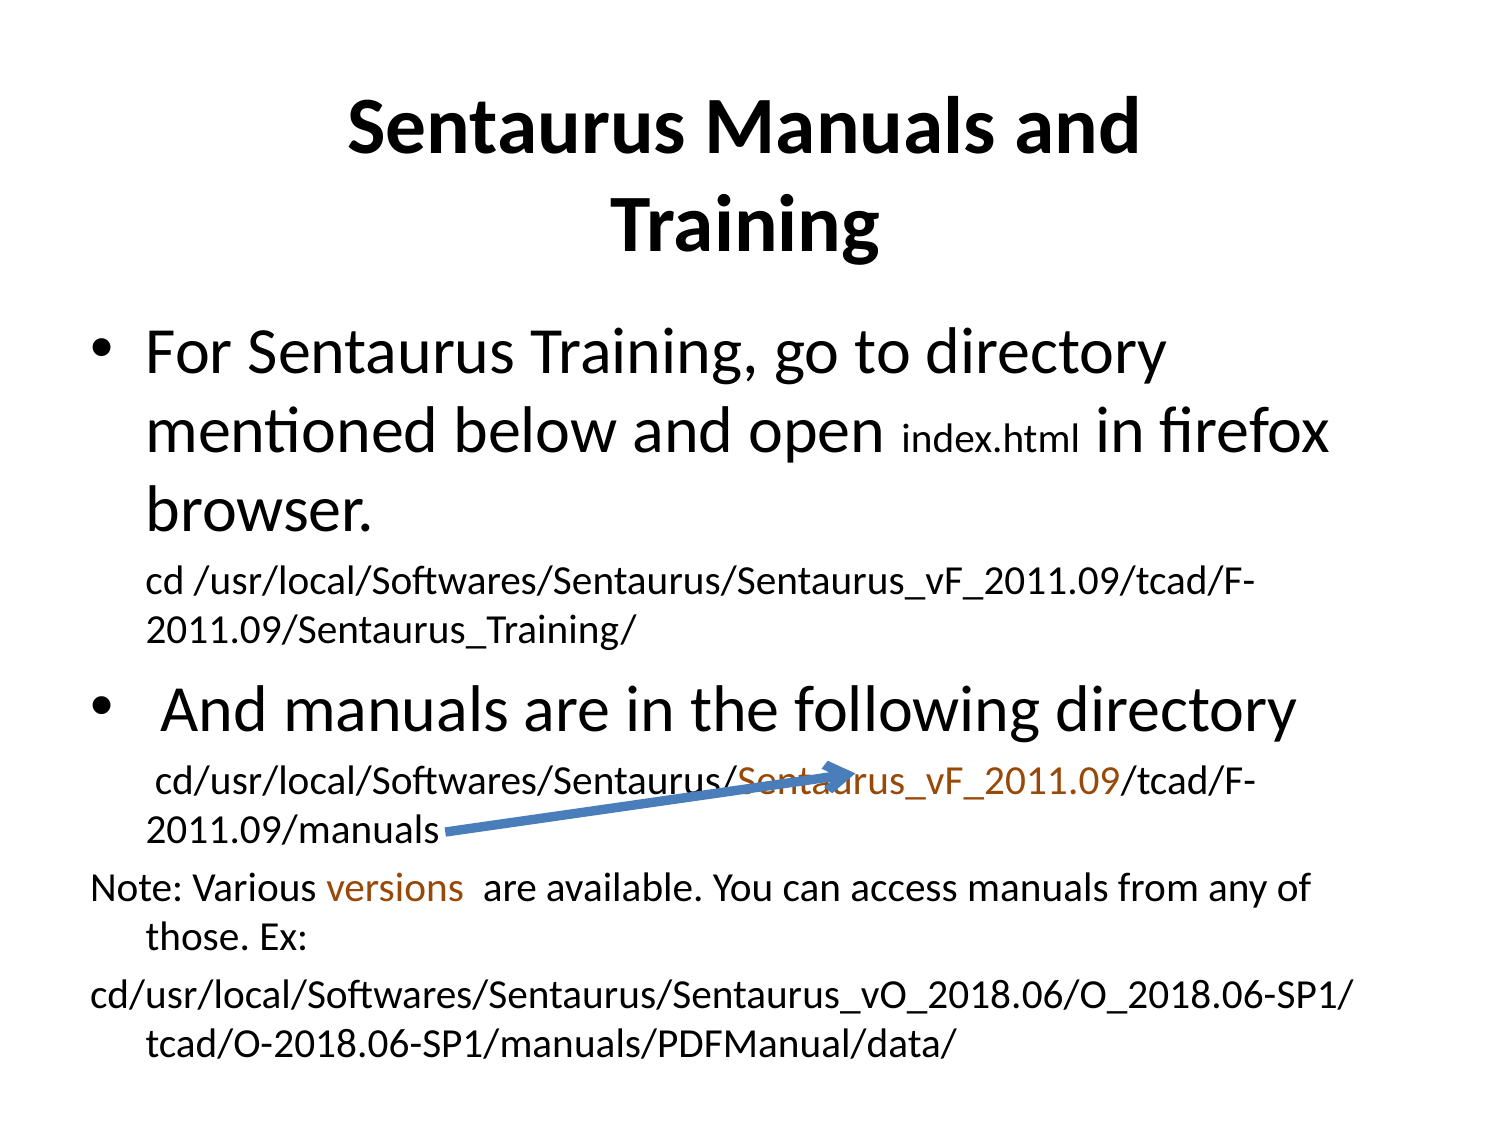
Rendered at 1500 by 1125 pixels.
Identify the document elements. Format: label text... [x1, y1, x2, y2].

list For Sentaurus Training, go to directory mentioned below and open index.html in firefox browser. cd /usr/local/Softwares/Sentaurus/Sentaurus_vF_2011.09/tcad/F-2011.09/Sentaurus_Training/ And manuals are in the following directory cd/usr/local/Softwares/Sentaurus/Sentaurus_vF_2011.09/tcad/F-2011.09/manuals Note: Various versions are available. You can access manuals from any of those. Ex: cd/usr/local/Softwares/Sentaurus/Sentaurus_vO_2018.06/O_2018.06-SP1/tcad/O-2018.06-SP1/manuals/PDFManual/data/ [75, 299, 1425, 1083]
title Sentaurus Manuals and Training [70, 64, 1421, 275]
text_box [445, 773, 856, 833]
